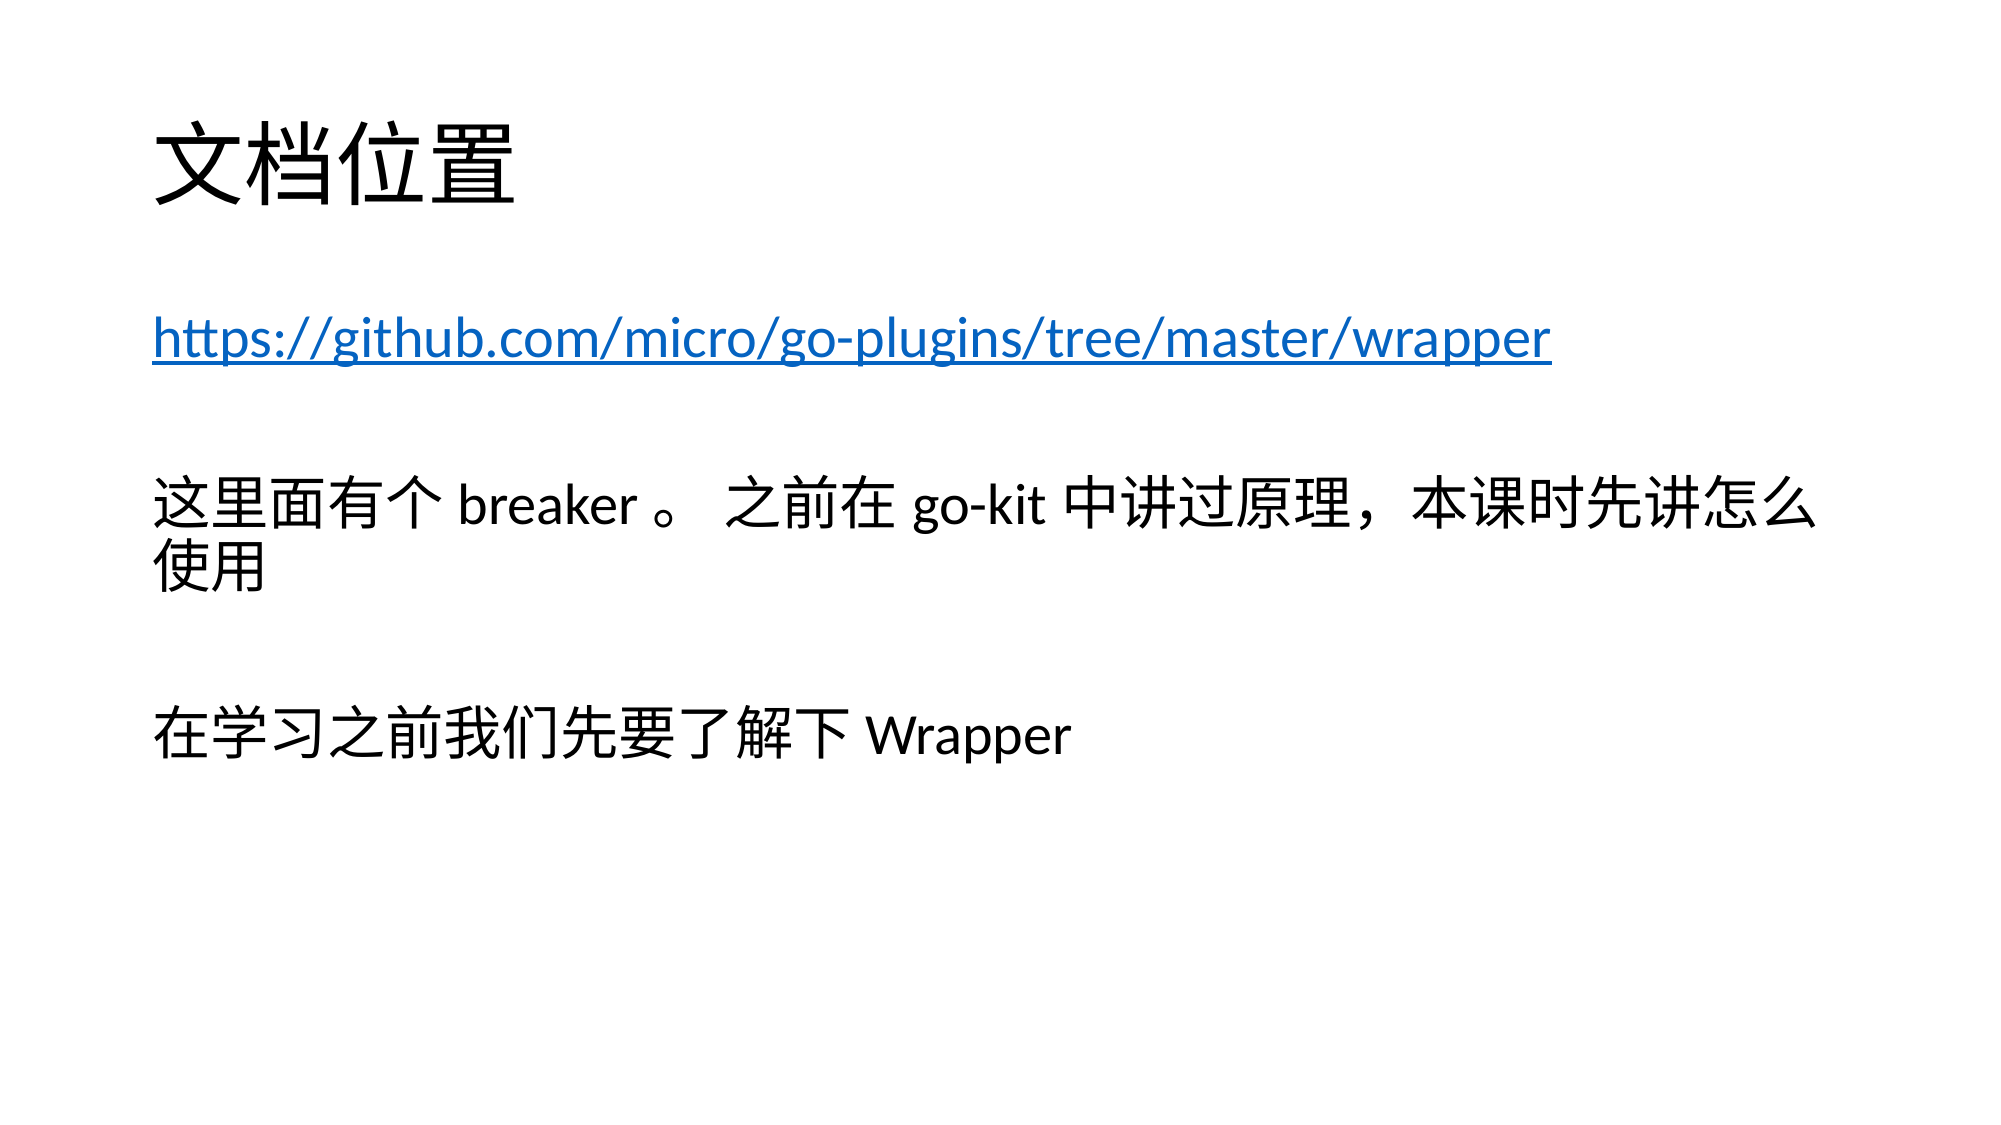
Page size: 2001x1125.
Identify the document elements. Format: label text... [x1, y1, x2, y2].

list https://github.com/micro/go-plugins/tree/master/wrapper 这里面有个breaker。 之前在go-kit中讲过原理，本课时先讲怎么使用 在学习之前我们先要了解下Wrapper [137, 299, 1863, 1014]
title 文档位置 [137, 59, 1863, 278]
